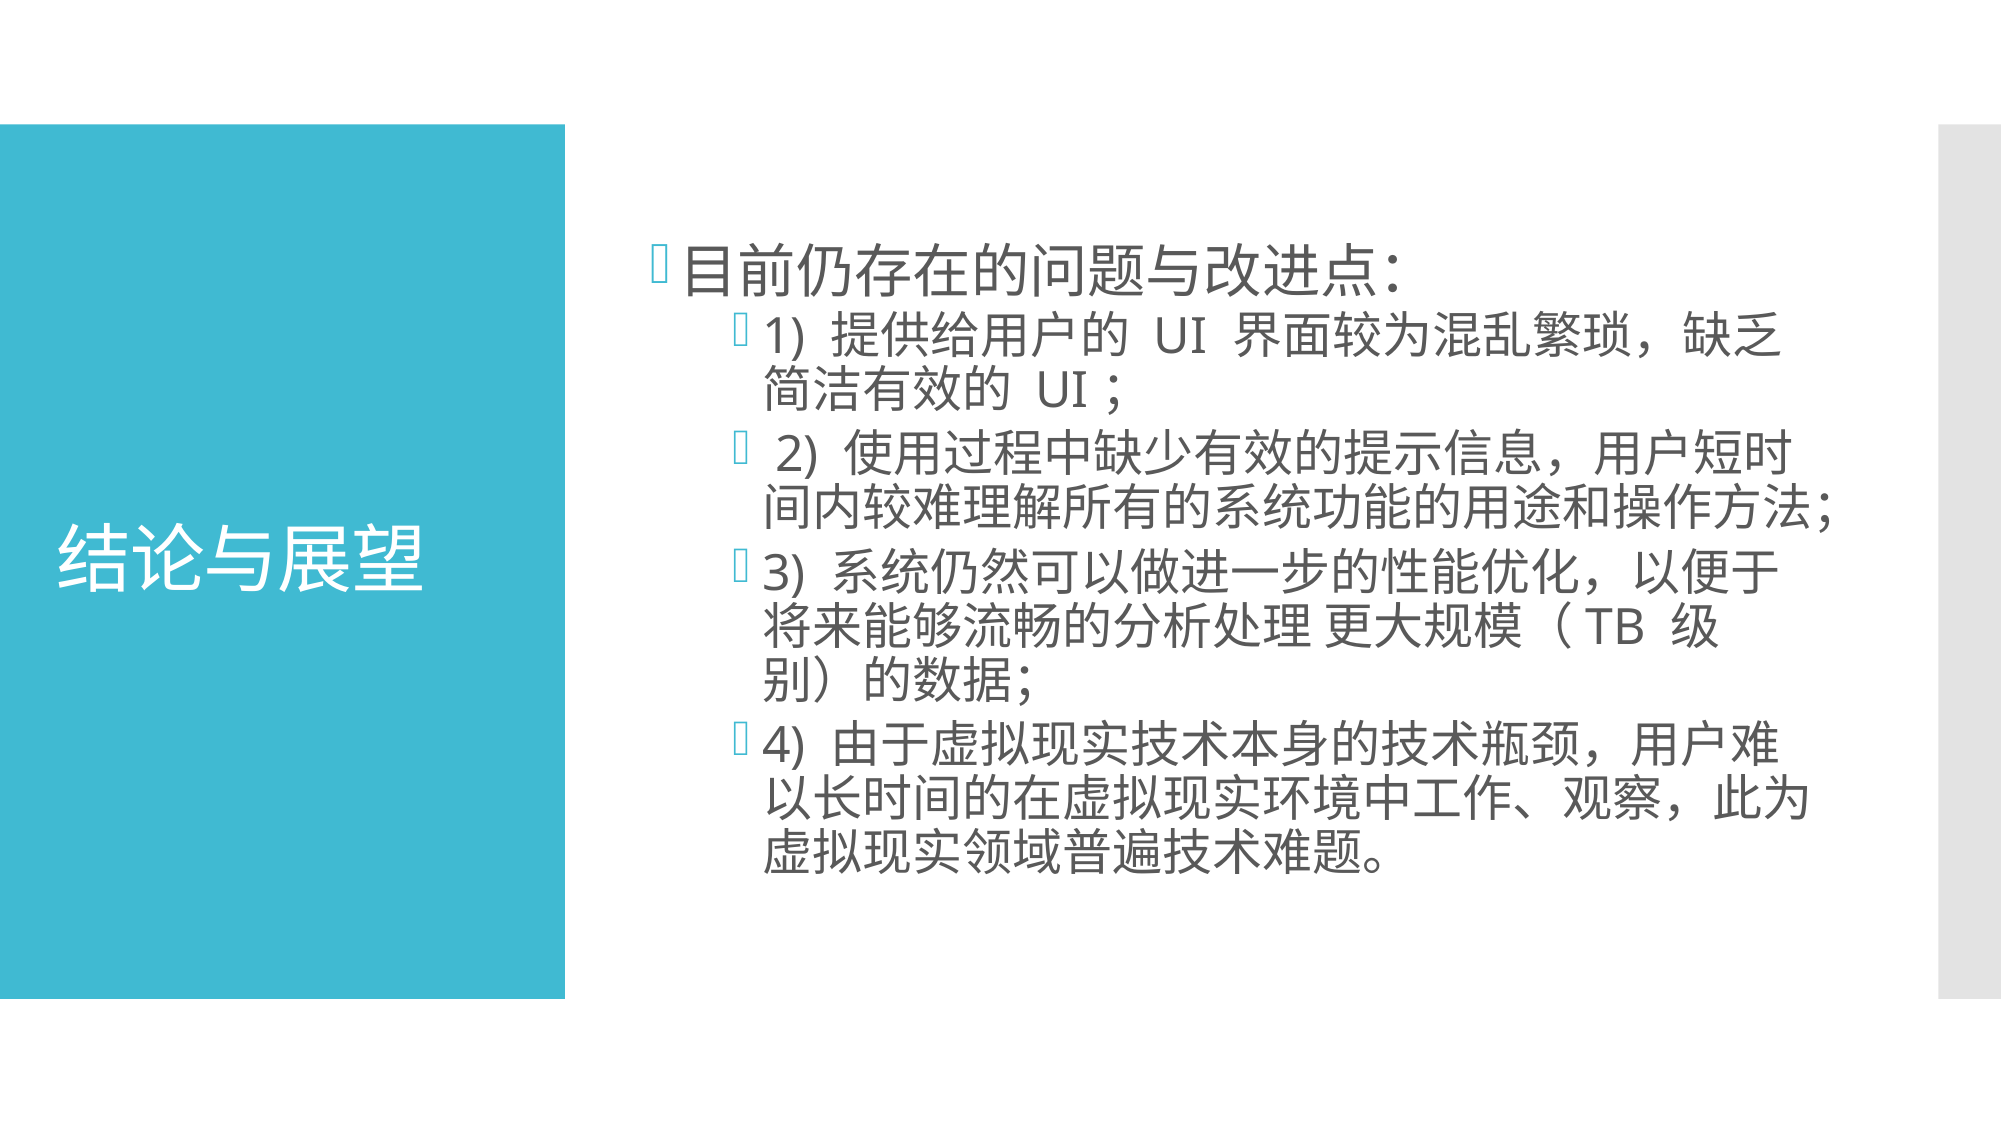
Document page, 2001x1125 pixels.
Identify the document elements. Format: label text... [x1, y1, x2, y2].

title 结论与展望 [41, 184, 525, 940]
list 目前仍存在的问题与改进点： 1) 提供给用户的 UI 界面较为混乱繁琐，缺乏简洁有效的 UI； 2) 使用过程中缺少有效的提示信息，用户短时间内较难理解所有的系统功能的用途和操作方法； 3) 系统仍然可以做进一步的性能优化，以便于将来能够流畅的分析处理 更大规模（TB 级别）的数据； 4) 由于虚拟现实技术本身的技术瓶颈，用户难以长时间的在虚拟现实环境中工作、观察，此为虚拟现实领域普遍技术难题。 [634, 141, 1835, 982]
